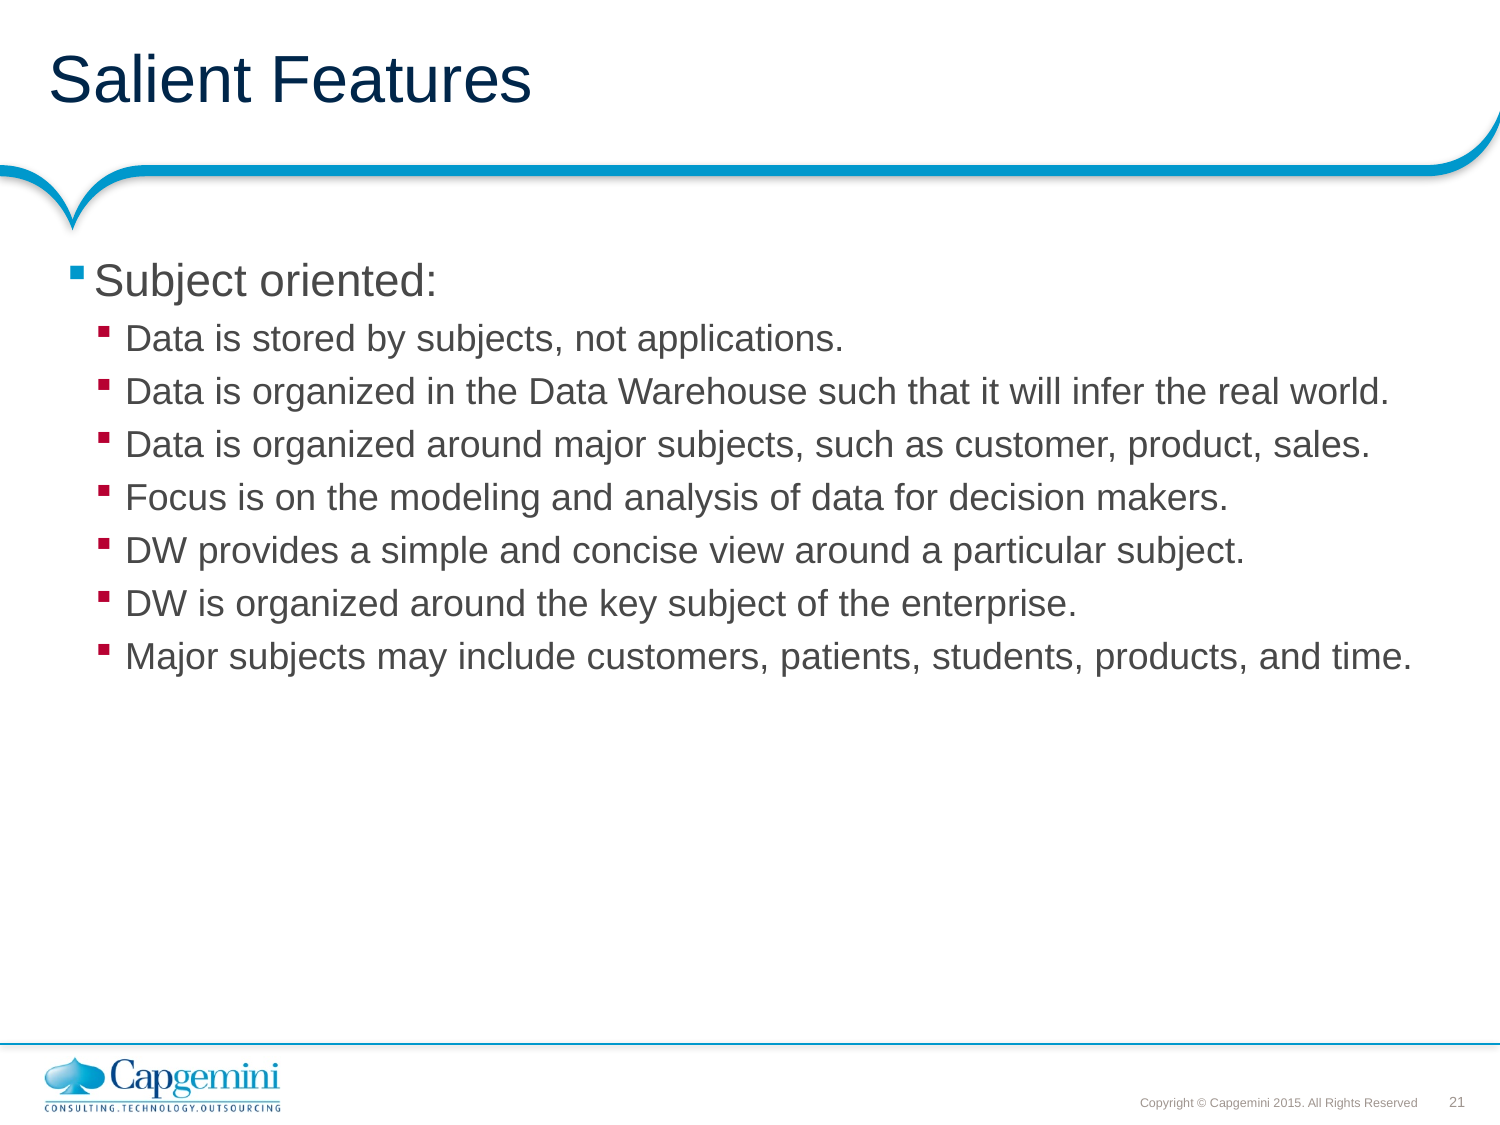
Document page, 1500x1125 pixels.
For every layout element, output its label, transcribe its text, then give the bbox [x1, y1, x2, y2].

list Subject oriented: Data is stored by subjects, not applications. Data is organized in the Data Warehouse such that it will infer the real world. Data is organized around major subjects, such as customer, product, sales. Focus is on the modeling and analysis of data for decision makers. DW provides a simple and concise view around a particular subject. DW is organized around the key subject of the enterprise. Major subjects may include customers, patients, students, products, and time. [48, 245, 1500, 1007]
title Salient Features [0, 0, 1500, 165]
picture [44, 1056, 281, 1113]
